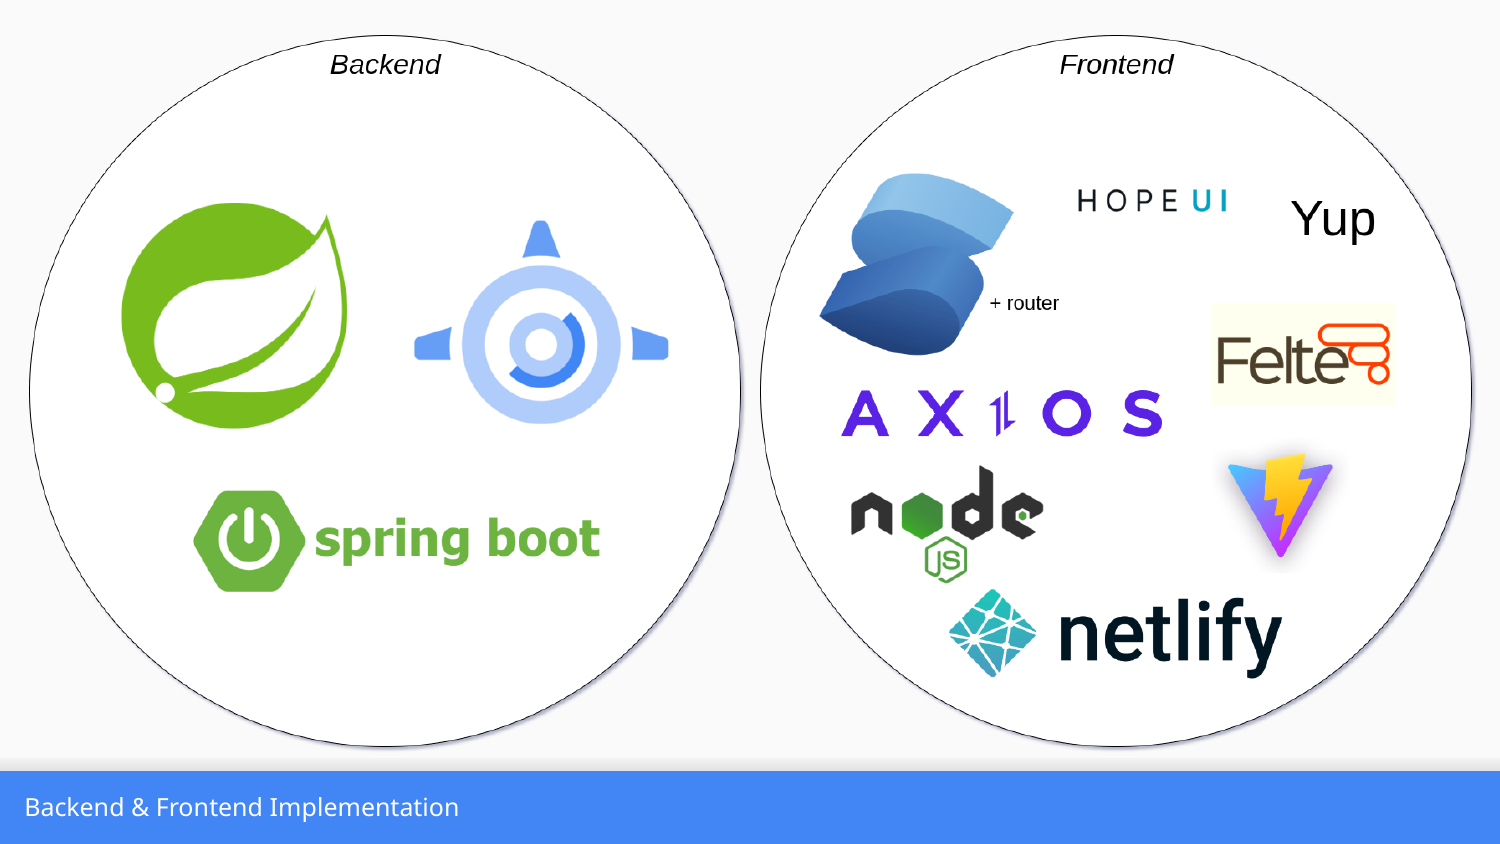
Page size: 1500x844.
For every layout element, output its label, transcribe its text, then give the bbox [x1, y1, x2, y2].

list Backend & Frontend Implementation [9, 770, 1385, 844]
picture [29, 34, 751, 756]
picture [759, 34, 1481, 756]
